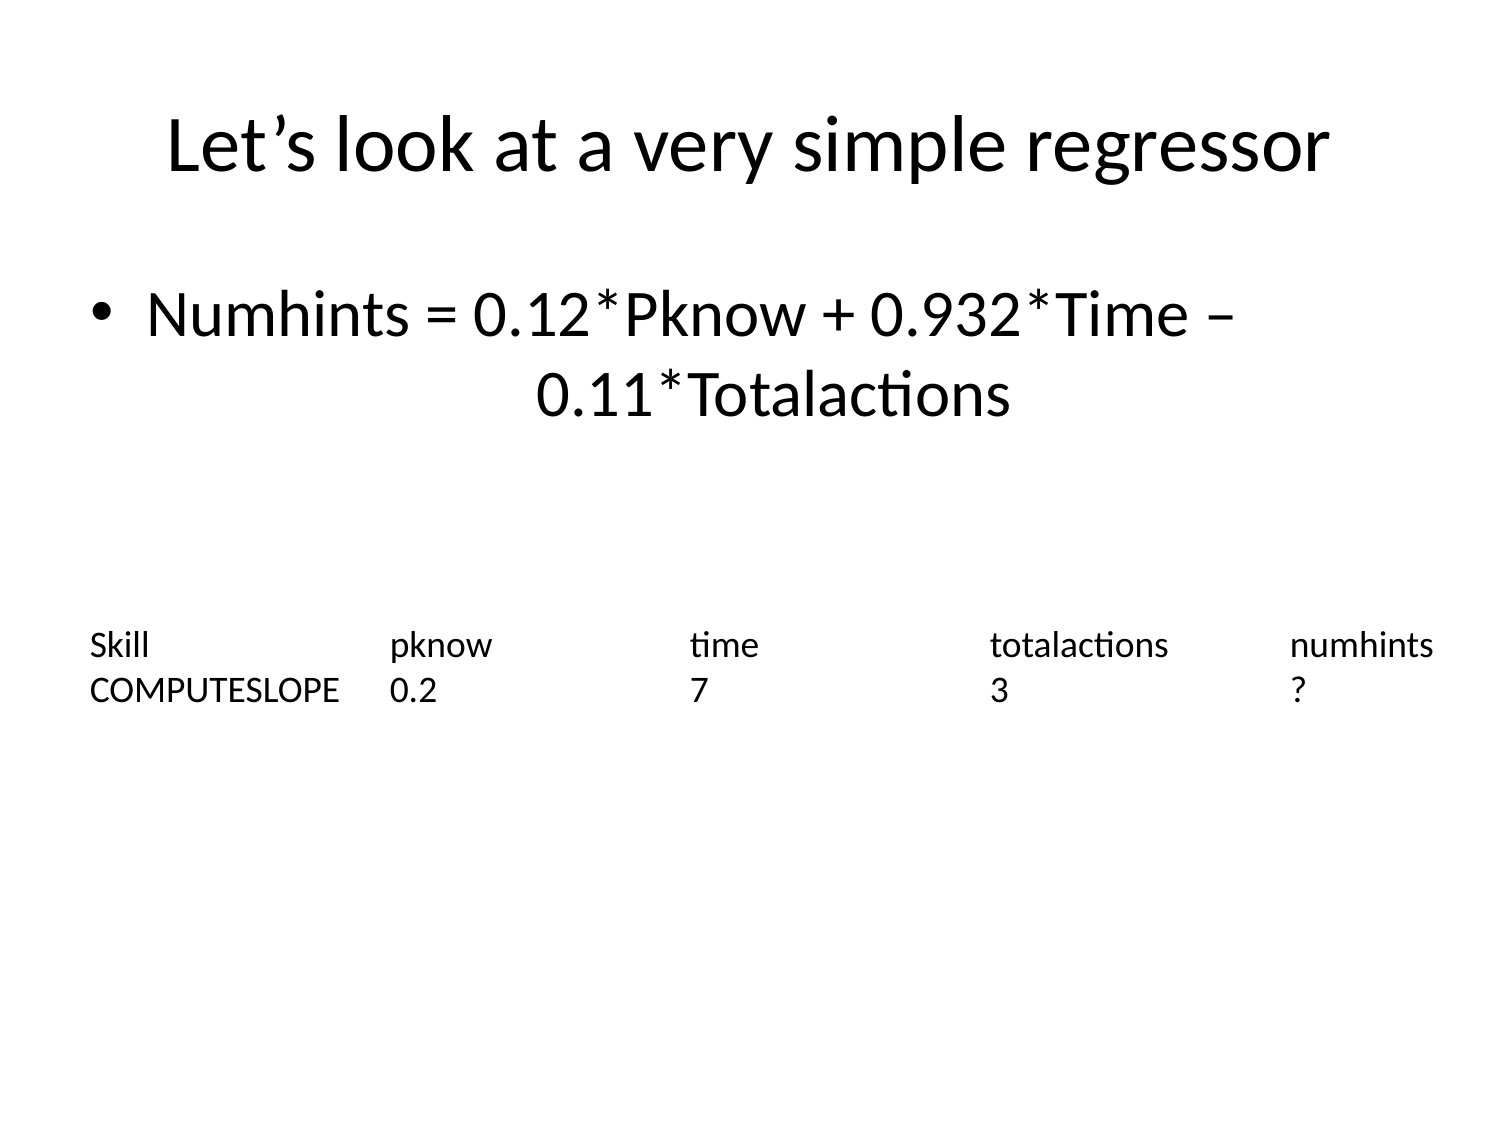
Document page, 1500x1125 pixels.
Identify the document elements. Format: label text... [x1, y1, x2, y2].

text_box Skill pknow time totalactions numhints COMPUTESLOPE 0.2 7 3 ? [75, 612, 1463, 718]
title Let’s look at a very simple regressor [75, 45, 1425, 233]
list Numhints = 0.12*Pknow + 0.932*Time – 0.11*Totalactions [75, 262, 1425, 525]
